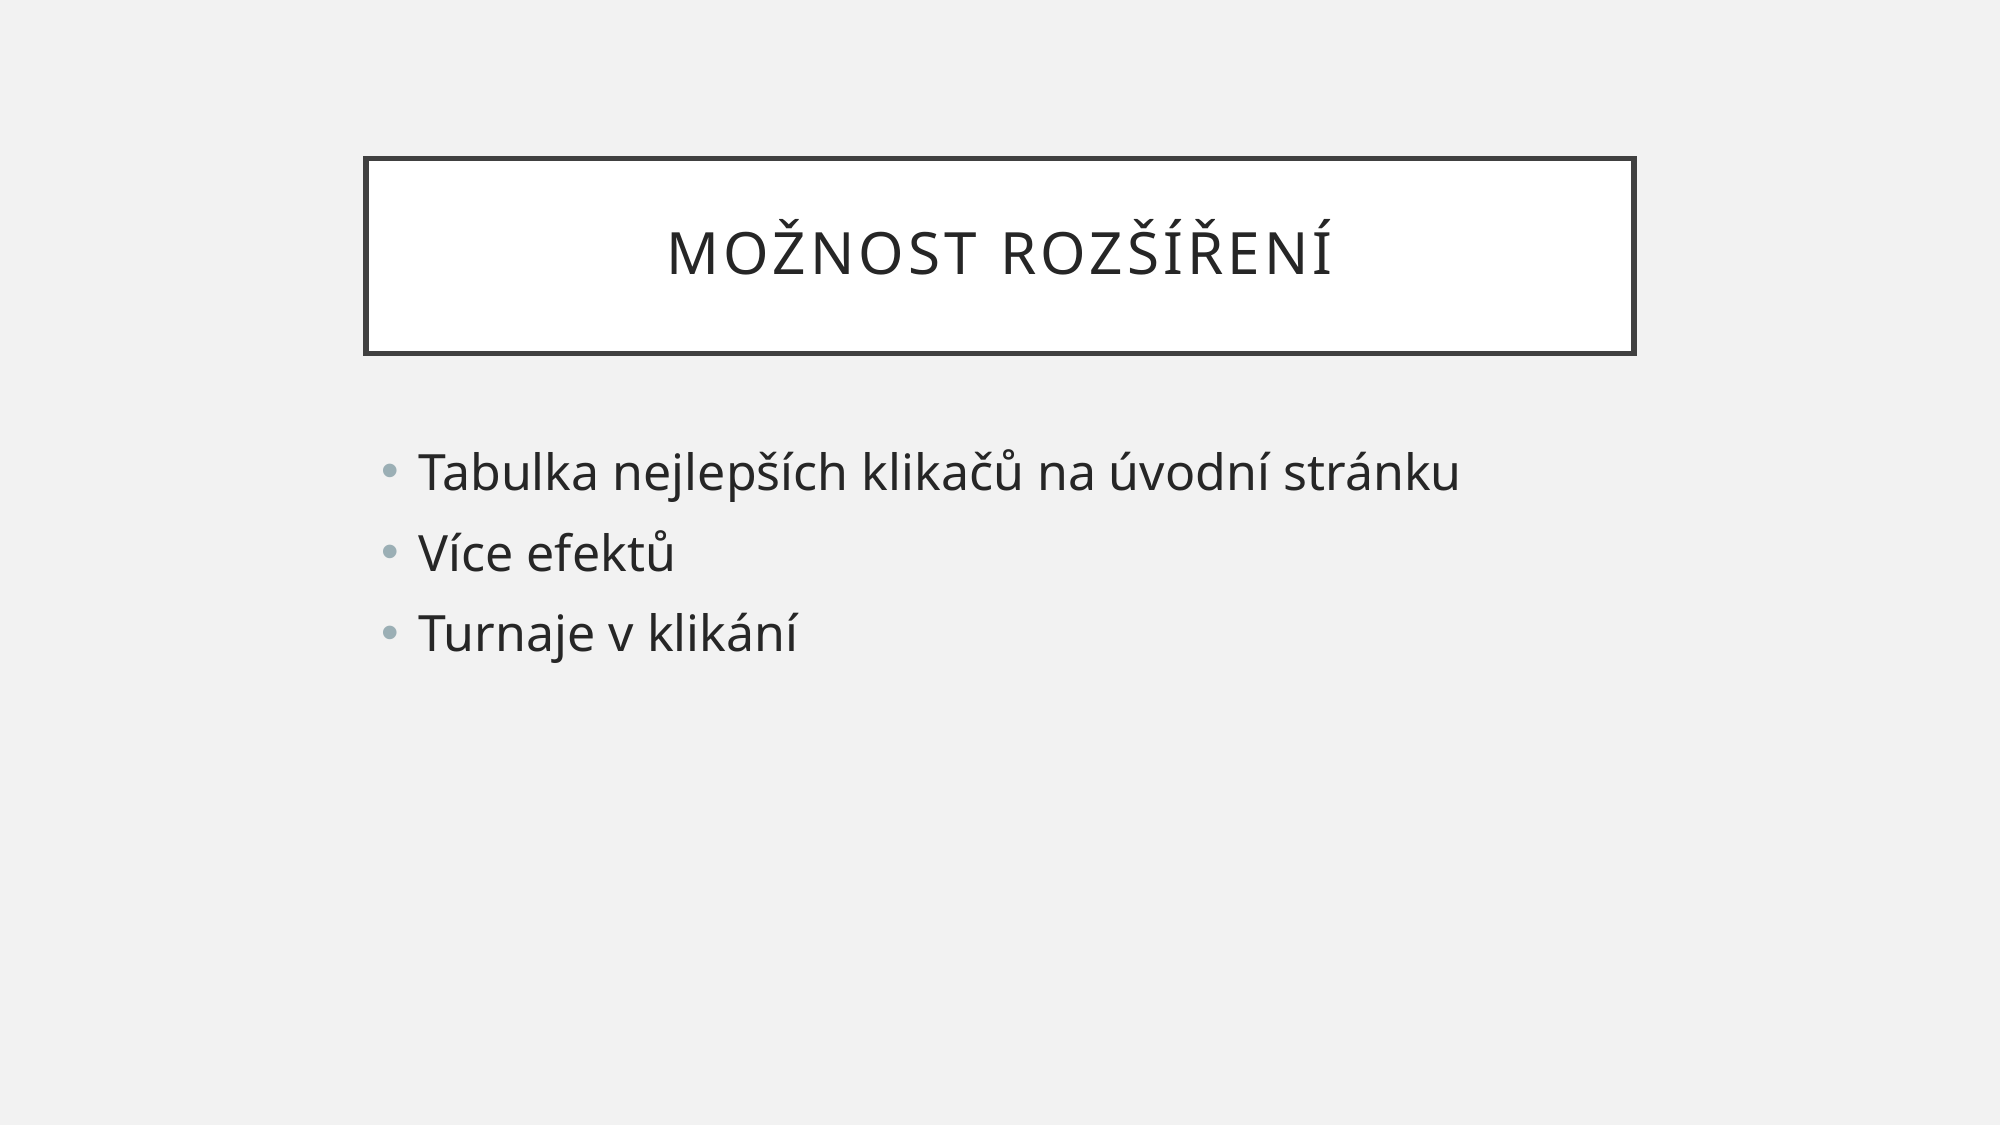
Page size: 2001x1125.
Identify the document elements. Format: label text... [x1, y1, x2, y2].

list Tabulka nejlepších klikačů na úvodní stránku Více efektů Turnaje v klikání [366, 432, 1634, 942]
title Možnost rozšíření [363, 156, 1637, 356]
